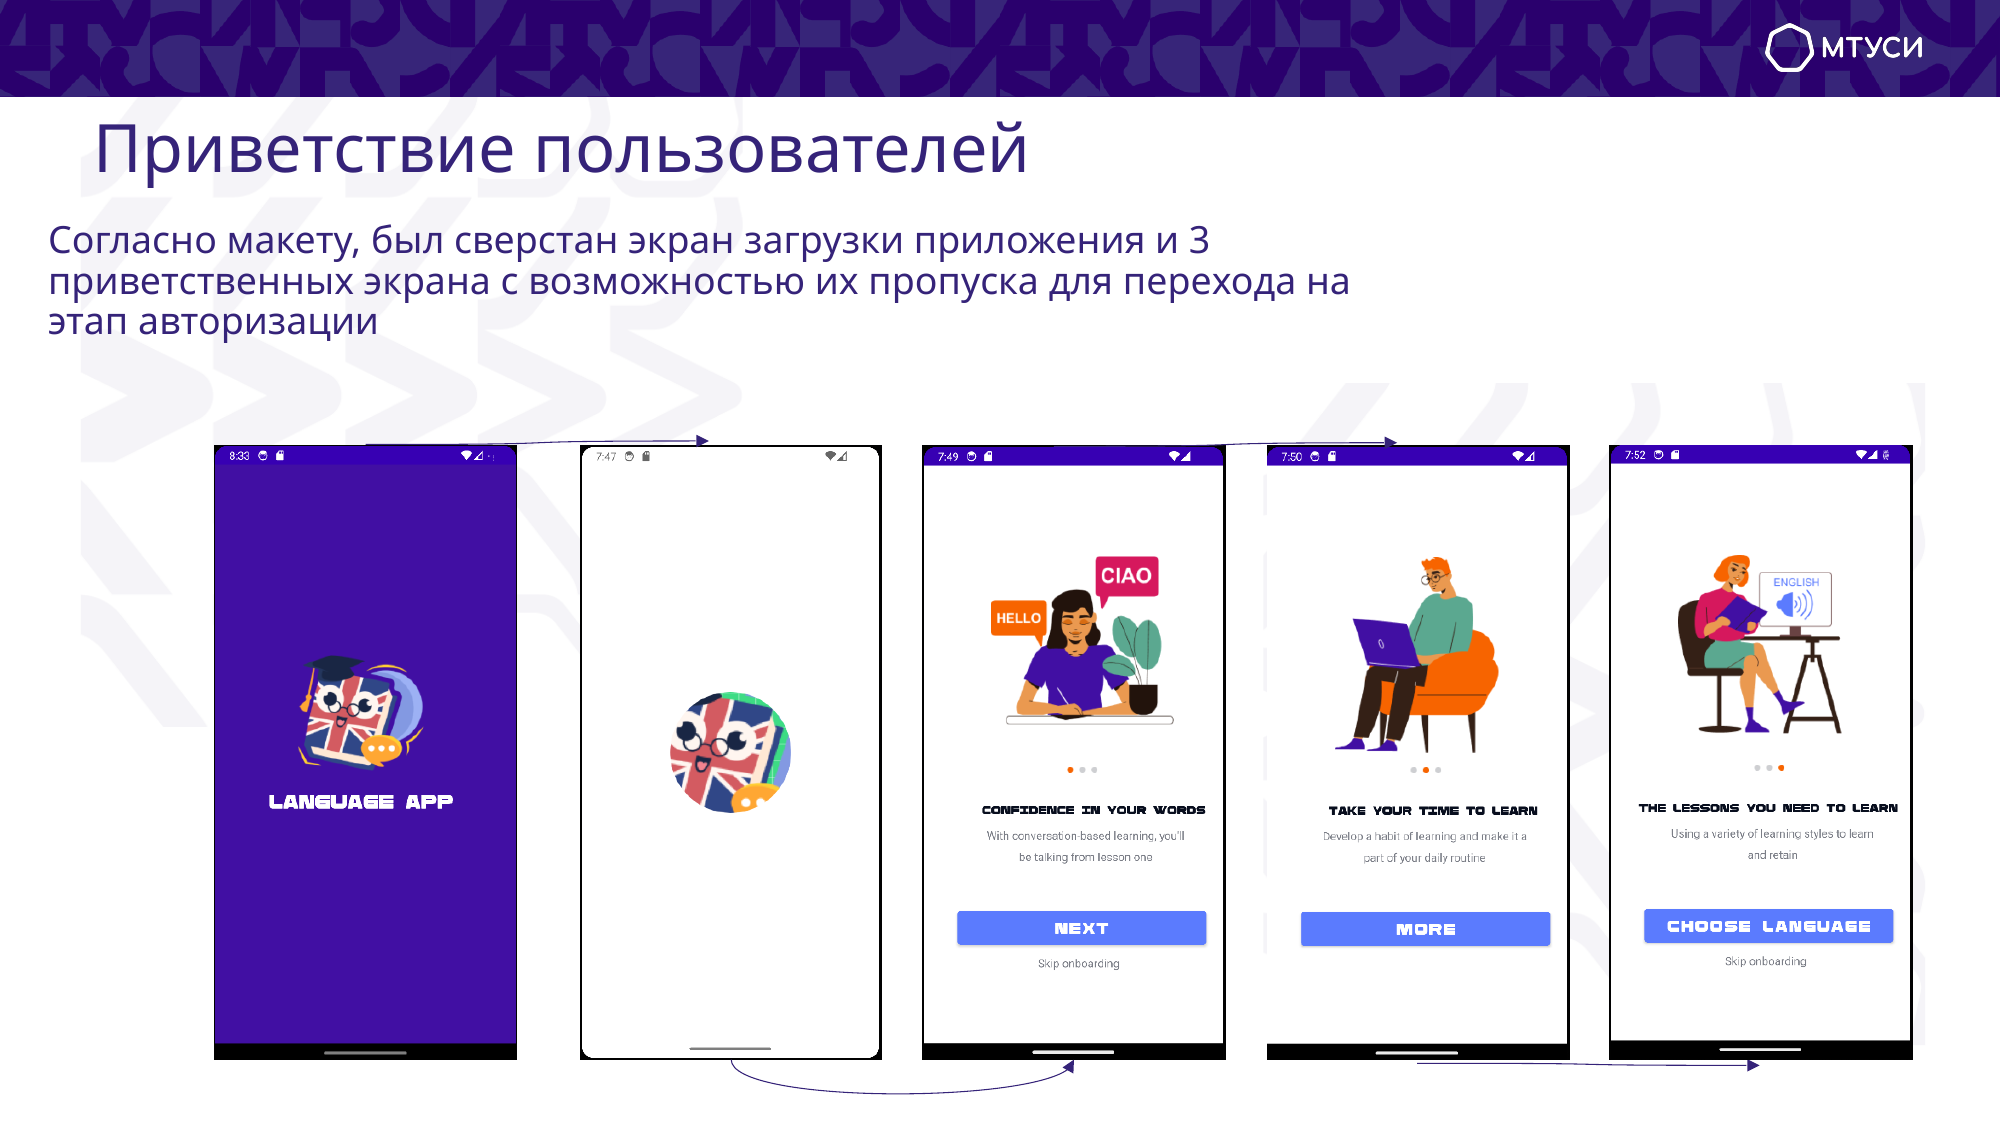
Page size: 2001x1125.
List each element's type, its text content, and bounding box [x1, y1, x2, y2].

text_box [535, 271, 540, 615]
list Согласно макету, был сверстан экран загрузки приложения и 3 приветственных экрана с возможностью их пропуска для перехода на этап авторизации [33, 214, 1402, 629]
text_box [1223, 272, 1228, 617]
picture [0, 0, 2000, 1111]
title Приветствие пользователей [78, 98, 1921, 286]
